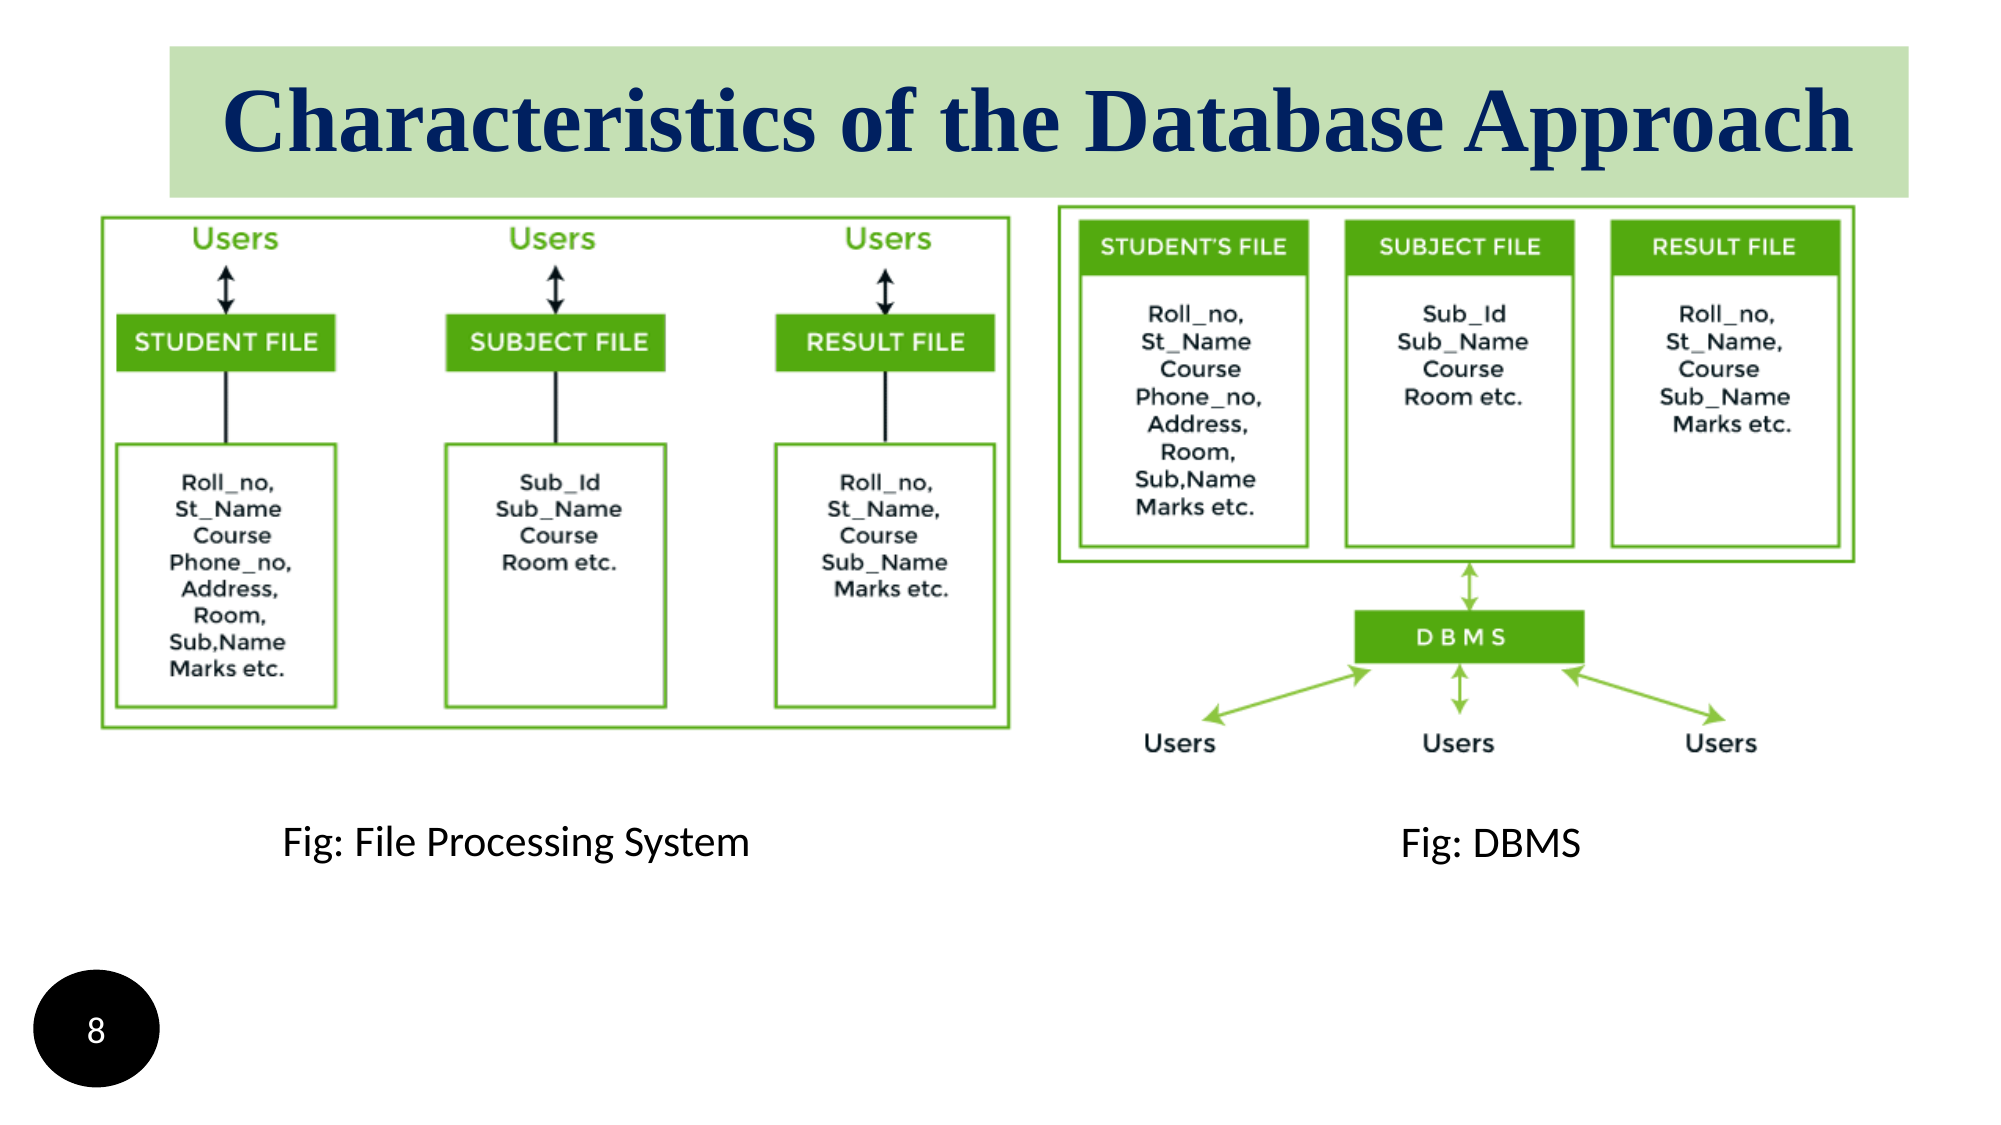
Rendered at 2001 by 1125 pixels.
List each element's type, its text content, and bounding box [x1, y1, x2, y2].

text_box Fig: DBMS [1385, 811, 1750, 875]
title Characteristics of the Database Approach [169, 46, 1909, 198]
picture [93, 212, 1015, 735]
picture [1055, 199, 1862, 765]
list Fig: File Processing System [267, 810, 857, 874]
text_box 8 [33, 969, 160, 1088]
